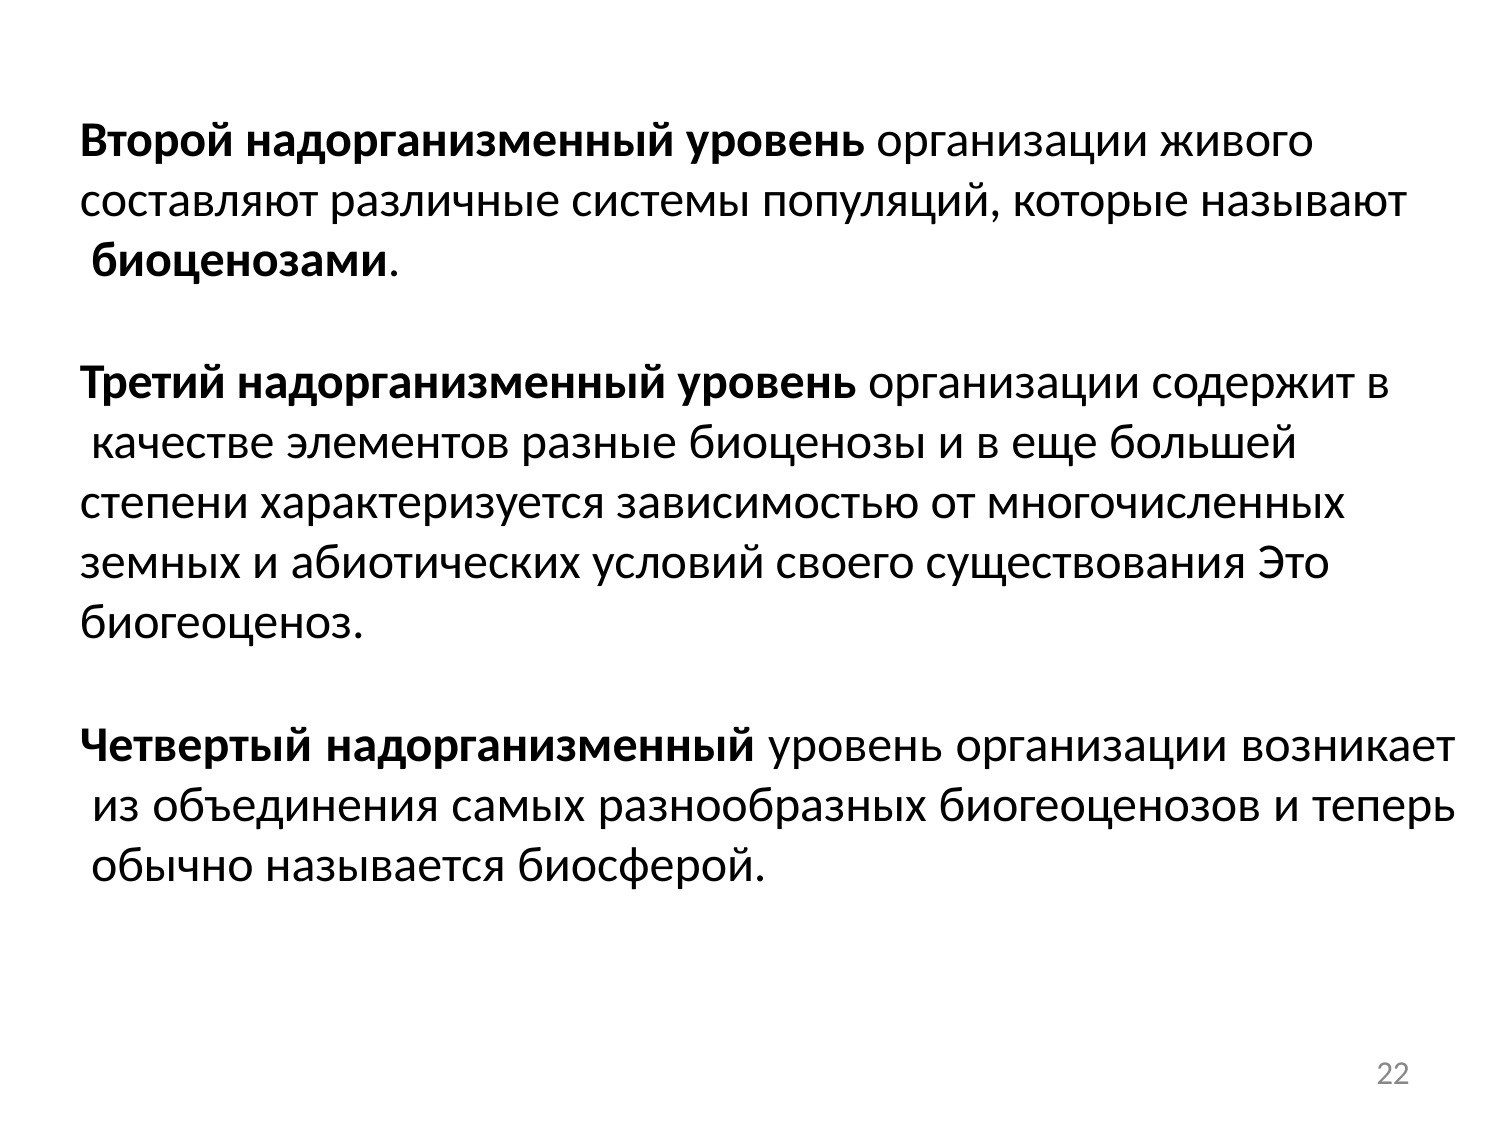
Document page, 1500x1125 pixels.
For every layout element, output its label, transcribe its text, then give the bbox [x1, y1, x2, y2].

slide_number 22 [1372, 1057, 1415, 1125]
text_box Второй надорганизменный уровень организации живого составляют различные системы популяций, которые называют биоценозами. Третий надорганизменный уровень организации содержит в качестве элементов разные биоценозы и в еще большей степени характеризуется зависимостью от многочисленных земных и абиотических условий своего существования Это биогеоценоз. Четвертый надорганизменный уровень организации возникает из объединения самых разнообразных биогеоценозов и теперь обычно называется биосферой. [77, 106, 1457, 892]
